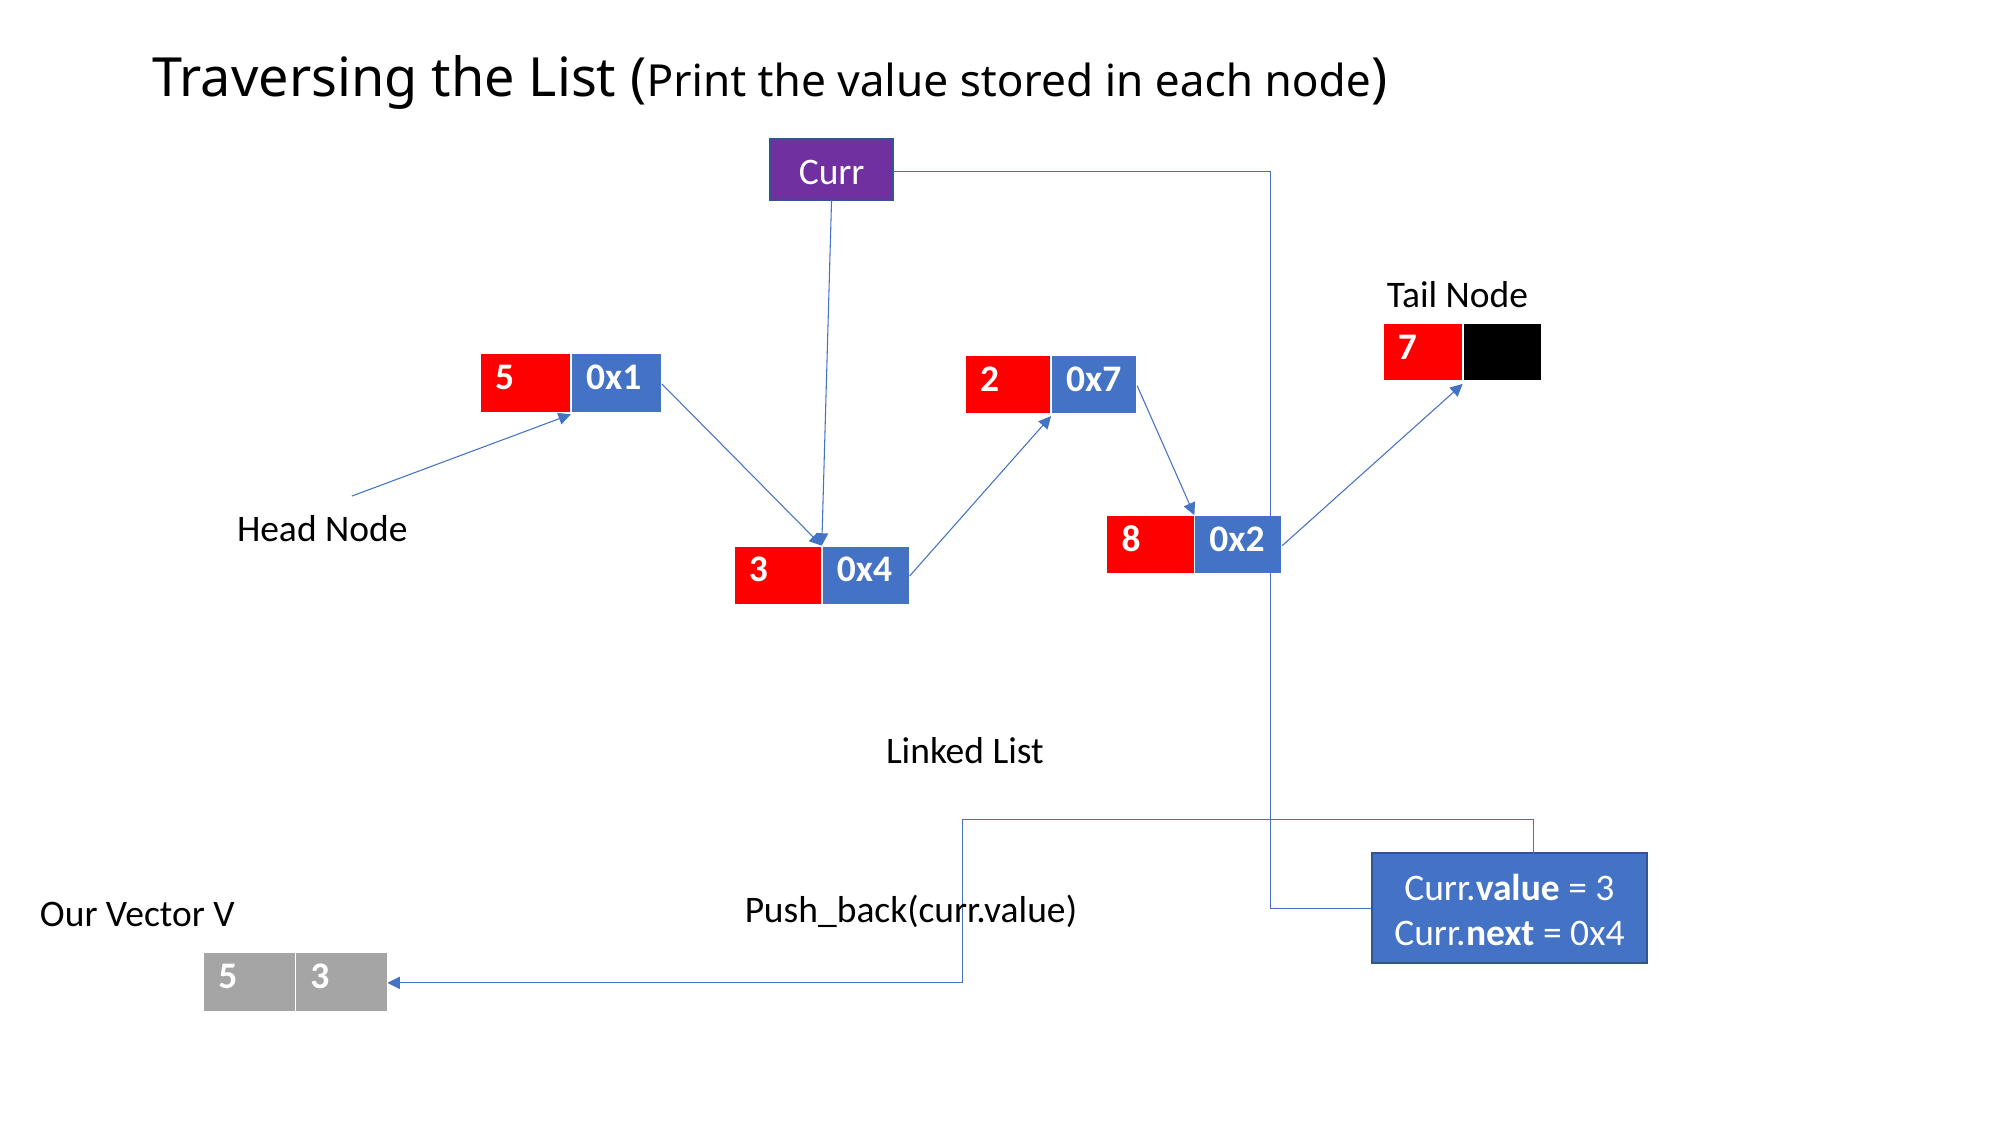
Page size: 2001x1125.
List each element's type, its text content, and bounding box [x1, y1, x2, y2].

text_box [893, 171, 1647, 909]
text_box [661, 383, 821, 546]
table_header 5 [481, 354, 570, 412]
table_header 0x1 [572, 354, 661, 412]
text_box Linked List [871, 718, 893, 779]
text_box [821, 200, 832, 546]
text_box Curr.value = 3 Curr.next = 0x4 [1534, 852, 1648, 964]
title Traversing the List (Print the value stored in each node) [137, 42, 1863, 182]
table_header 5 [204, 953, 295, 1011]
table_header 3 [296, 953, 387, 1011]
text_box Our Vector V [25, 881, 250, 941]
table_header 3 [735, 547, 821, 604]
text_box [351, 414, 571, 497]
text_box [387, 819, 1534, 983]
text_box Curr [769, 138, 894, 201]
table_header 0x4 [823, 547, 893, 604]
text_box Head Node [222, 496, 430, 556]
